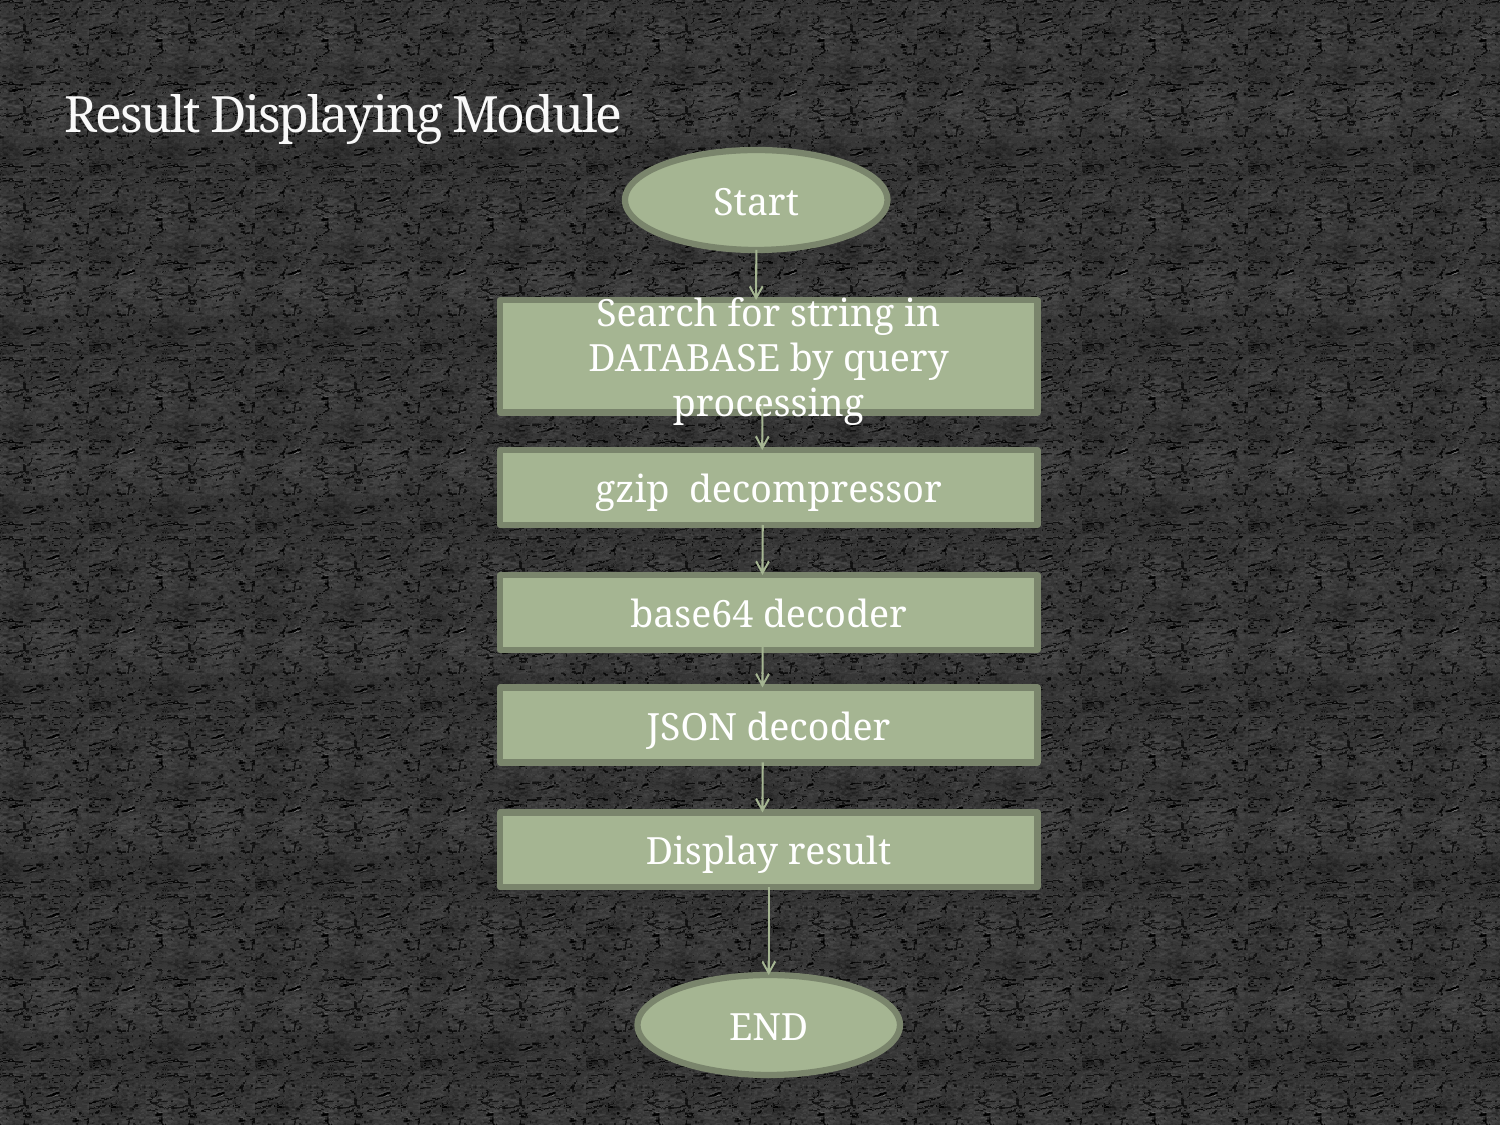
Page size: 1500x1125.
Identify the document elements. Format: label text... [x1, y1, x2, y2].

title Result Displaying Module [49, 24, 1425, 150]
text_box END [634, 971, 904, 1079]
text_box JSON decoder [497, 684, 1041, 766]
text_box Start [621, 146, 891, 254]
text_box gzip decompressor [497, 447, 1041, 528]
text_box Search for string in DATABASE by query processing [497, 297, 1041, 416]
text_box Display result [497, 809, 1041, 890]
text_box base64 decoder [497, 572, 1041, 653]
